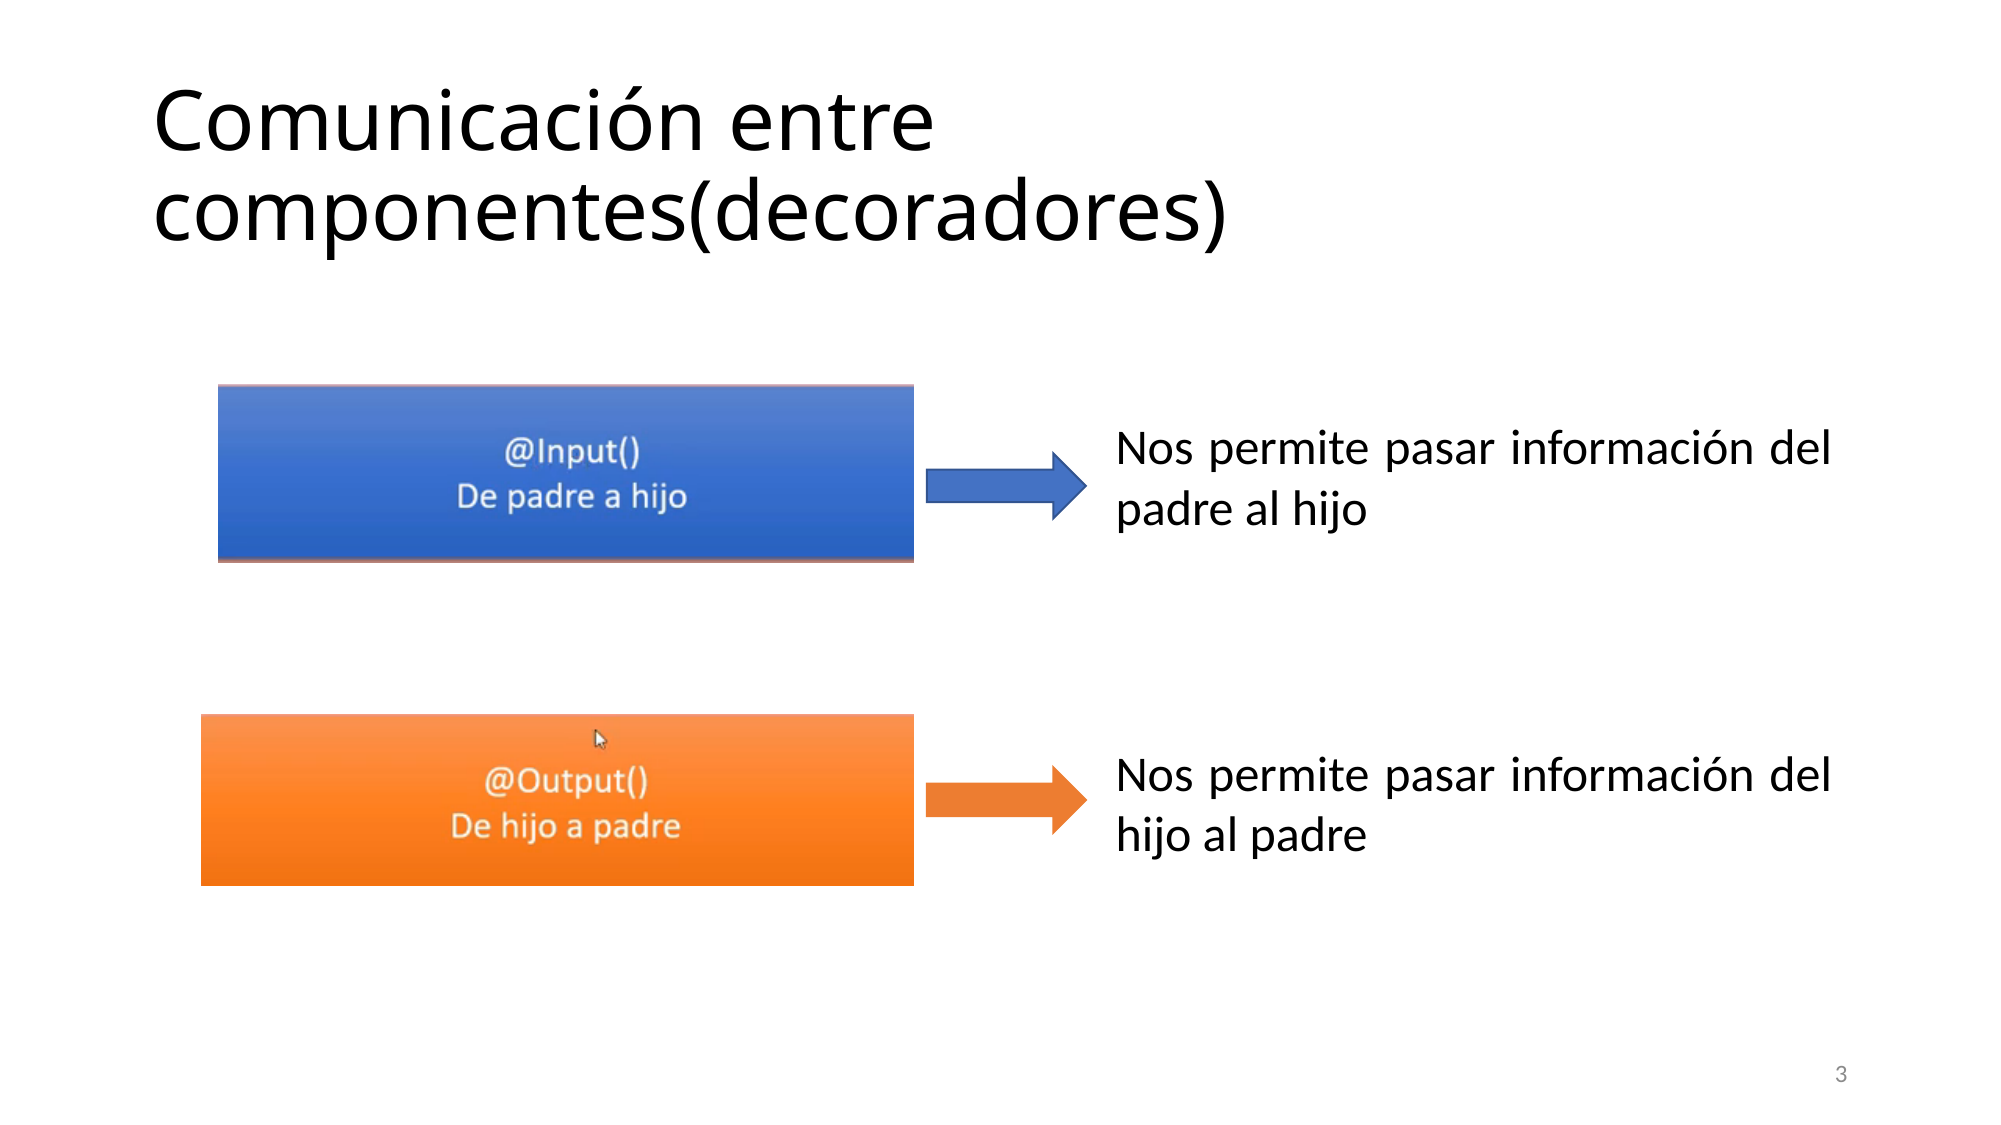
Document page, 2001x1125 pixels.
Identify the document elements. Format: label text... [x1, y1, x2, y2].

slide_number 3 [1412, 1042, 1863, 1103]
title Comunicación entre componentes(decoradores) [137, 59, 1863, 278]
text_box [925, 764, 1088, 835]
picture [218, 384, 914, 563]
text_box Nos permite pasar información del hijo al padre [1100, 733, 1848, 869]
text_box [925, 450, 1088, 521]
picture [201, 714, 914, 886]
text_box Nos permite pasar información del padre al hijo [1100, 407, 1848, 543]
